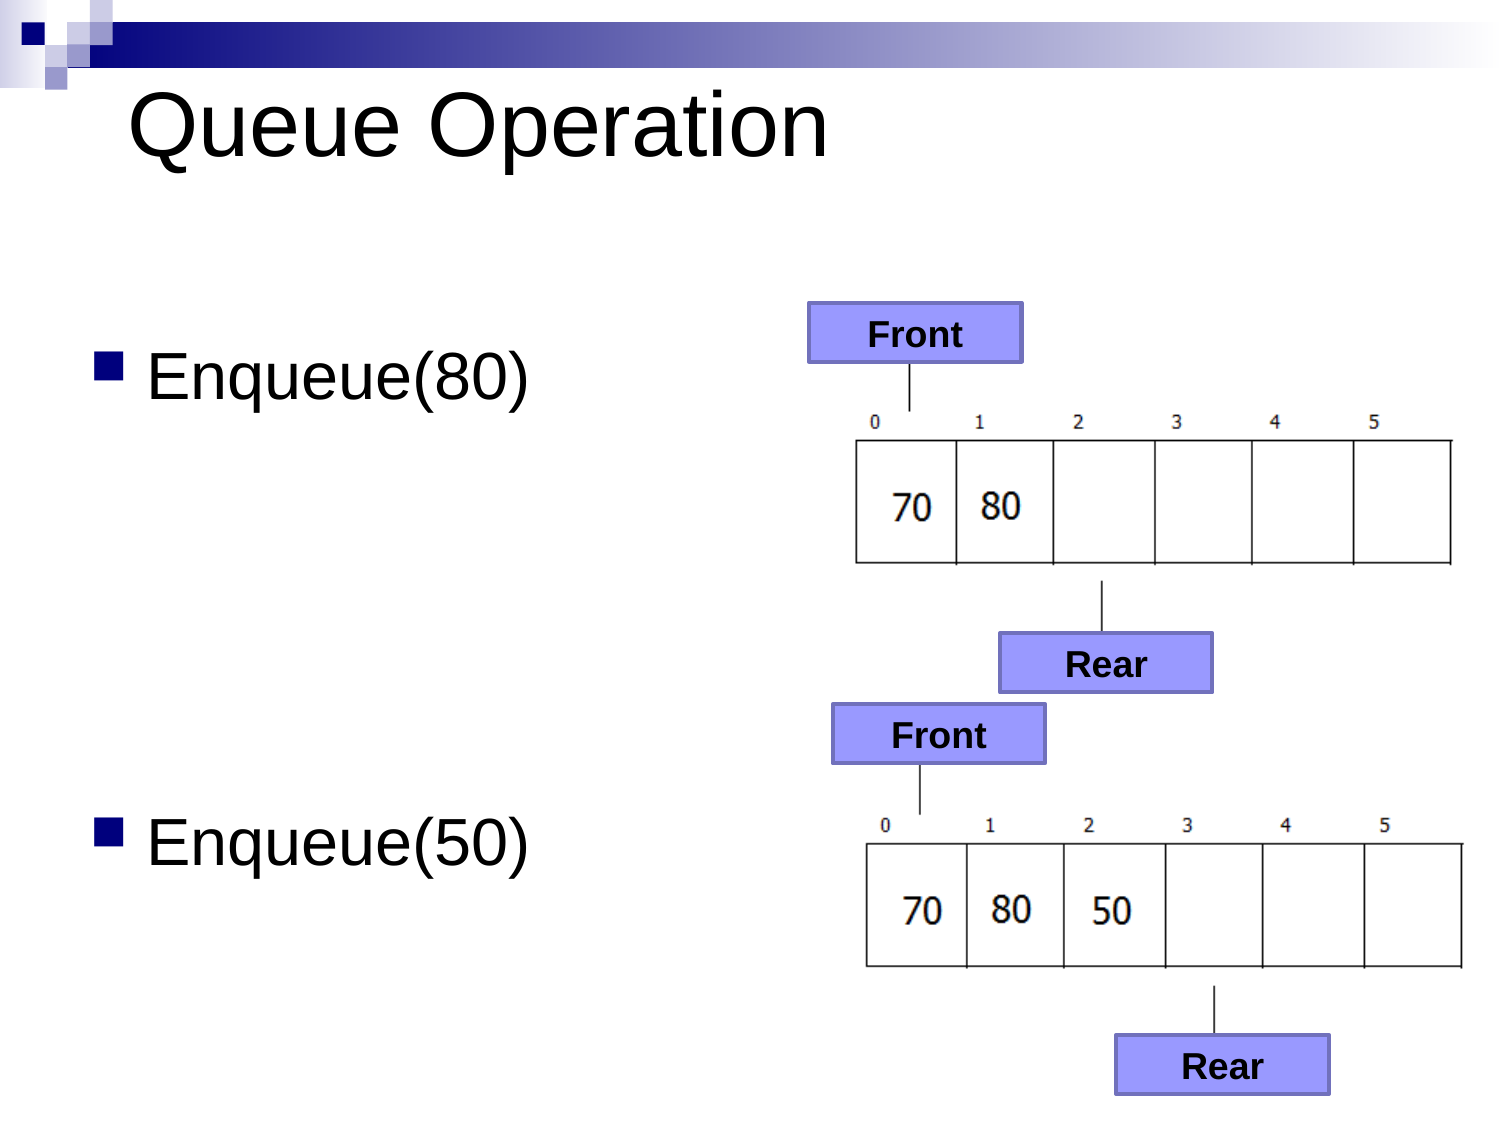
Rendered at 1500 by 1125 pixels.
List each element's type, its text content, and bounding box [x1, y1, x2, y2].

text_box Front [831, 705, 844, 765]
picture [849, 699, 1476, 1099]
list Enqueue(80) Enqueue(50) [75, 324, 844, 963]
picture [812, 299, 1462, 697]
title Queue Operation [112, 0, 1391, 240]
